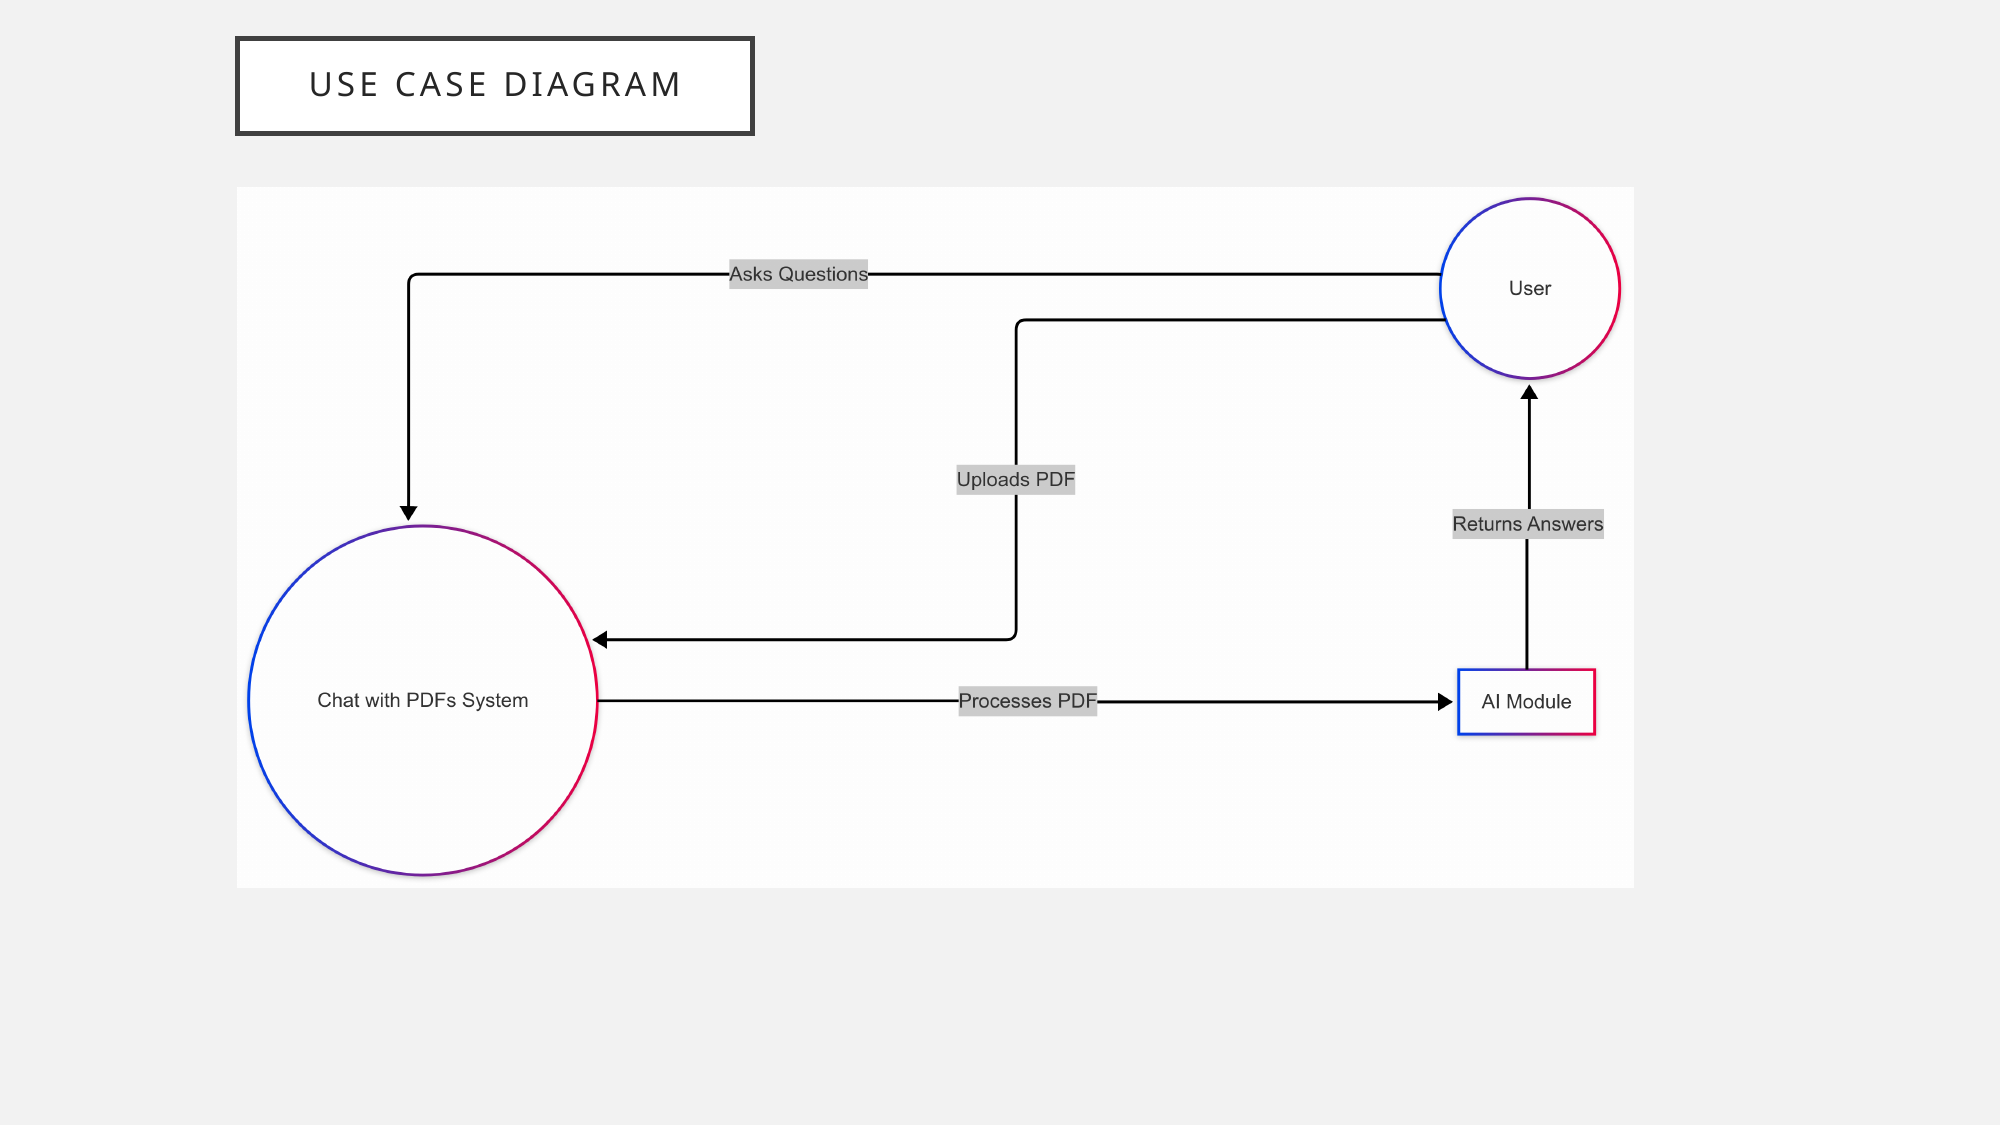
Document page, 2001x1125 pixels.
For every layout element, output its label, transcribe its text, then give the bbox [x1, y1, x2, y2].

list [237, 187, 1634, 888]
title Use case diagram [235, 36, 755, 136]
